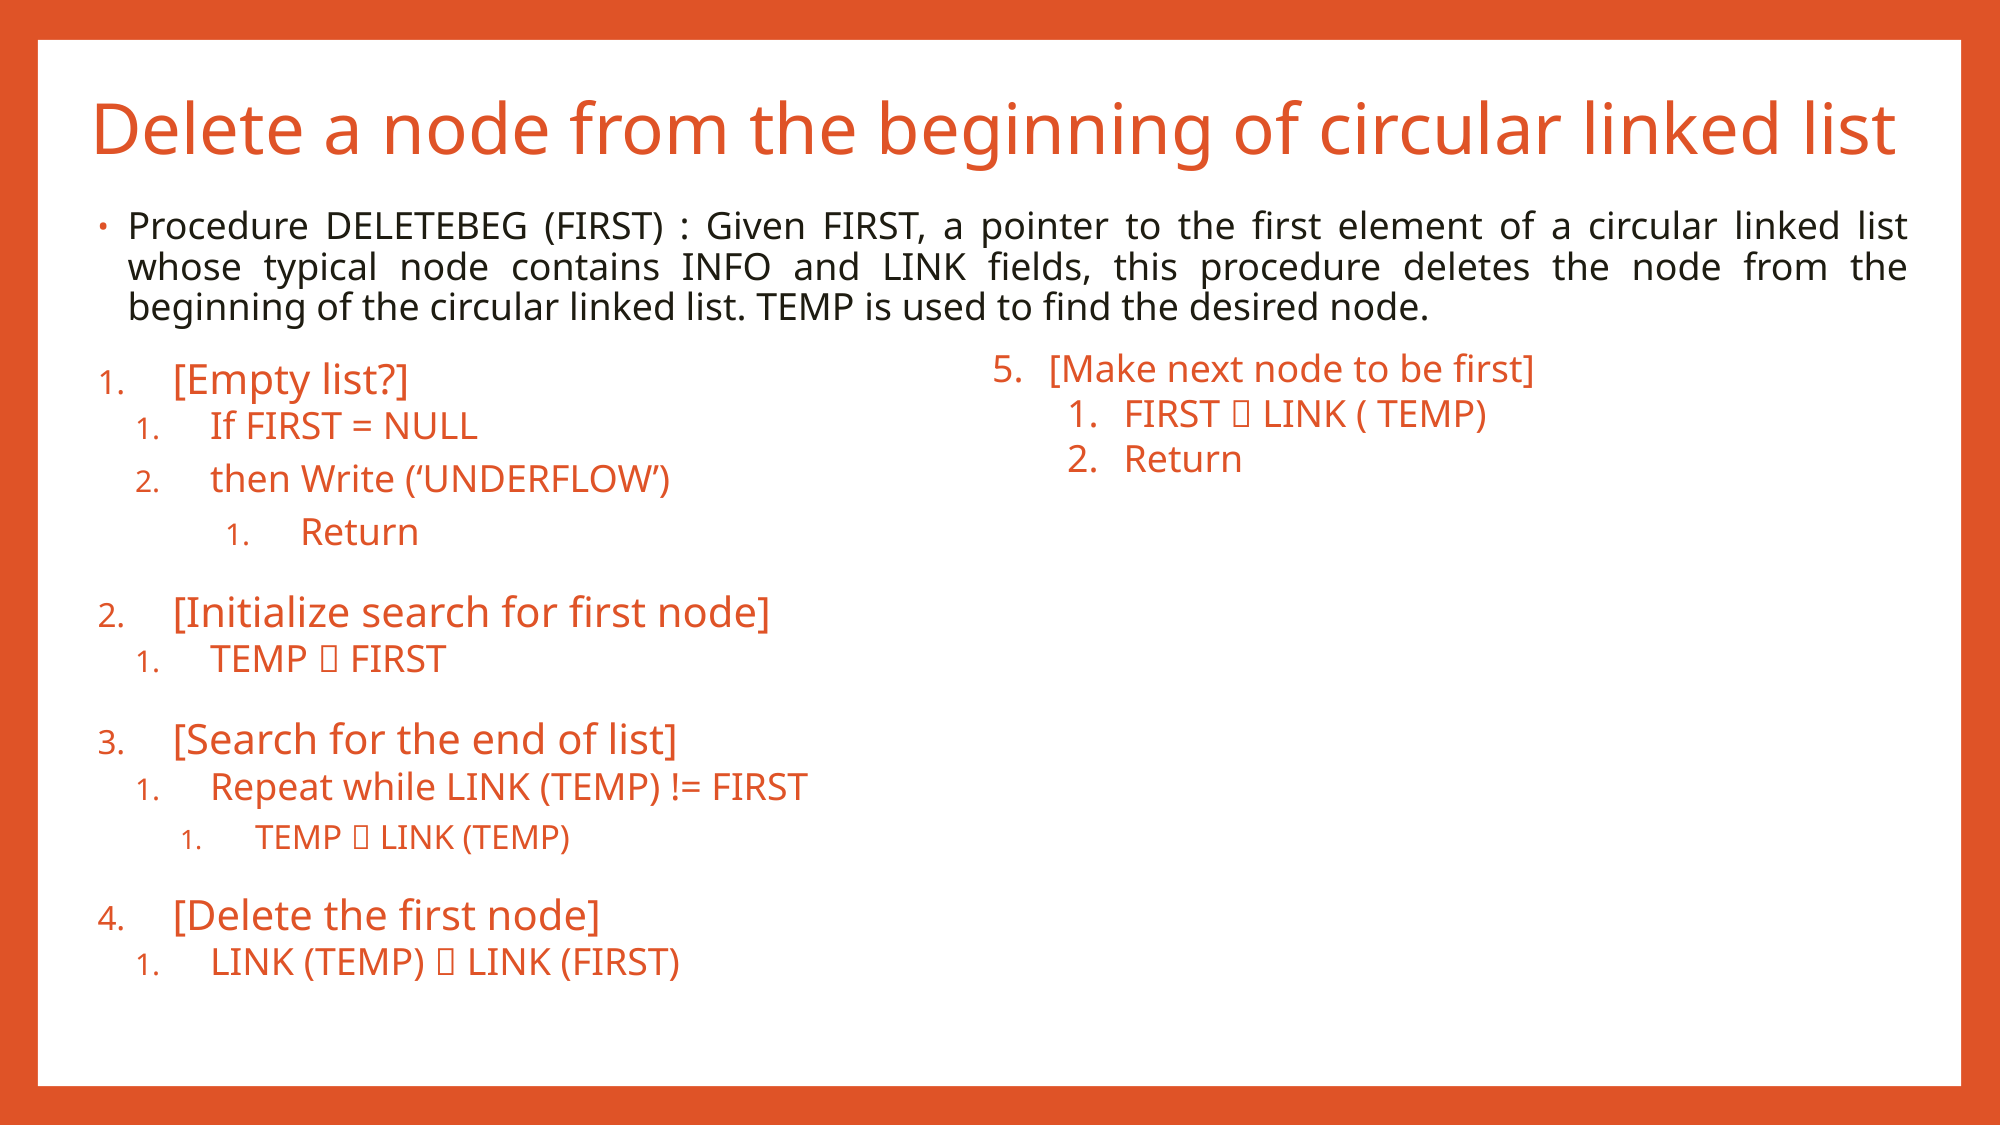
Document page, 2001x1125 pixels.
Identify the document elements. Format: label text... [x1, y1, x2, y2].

text_box [Make next node to be first] FIRST  LINK ( TEMP) Return [977, 337, 1928, 488]
title Delete a node from the beginning of circular linked list [75, 75, 1925, 188]
list Procedure DELETEBEG (FIRST) : Given FIRST, a pointer to the first element of a circular linked list whose typical node contains INFO and LINK fields, this procedure deletes the node from the beginning of the circular linked list. TEMP is used to find the desired node. [Empty list?] If FIRST = NULL then Write (‘UNDERFLOW’) Return [Initialize search for first node] TEMP  FIRST [Search for the end of list] Repeat while LINK (TEMP) != FIRST TEMP  LINK (TEMP) [Delete the first node] LINK (TEMP)  LINK (FIRST) [75, 200, 1925, 1000]
